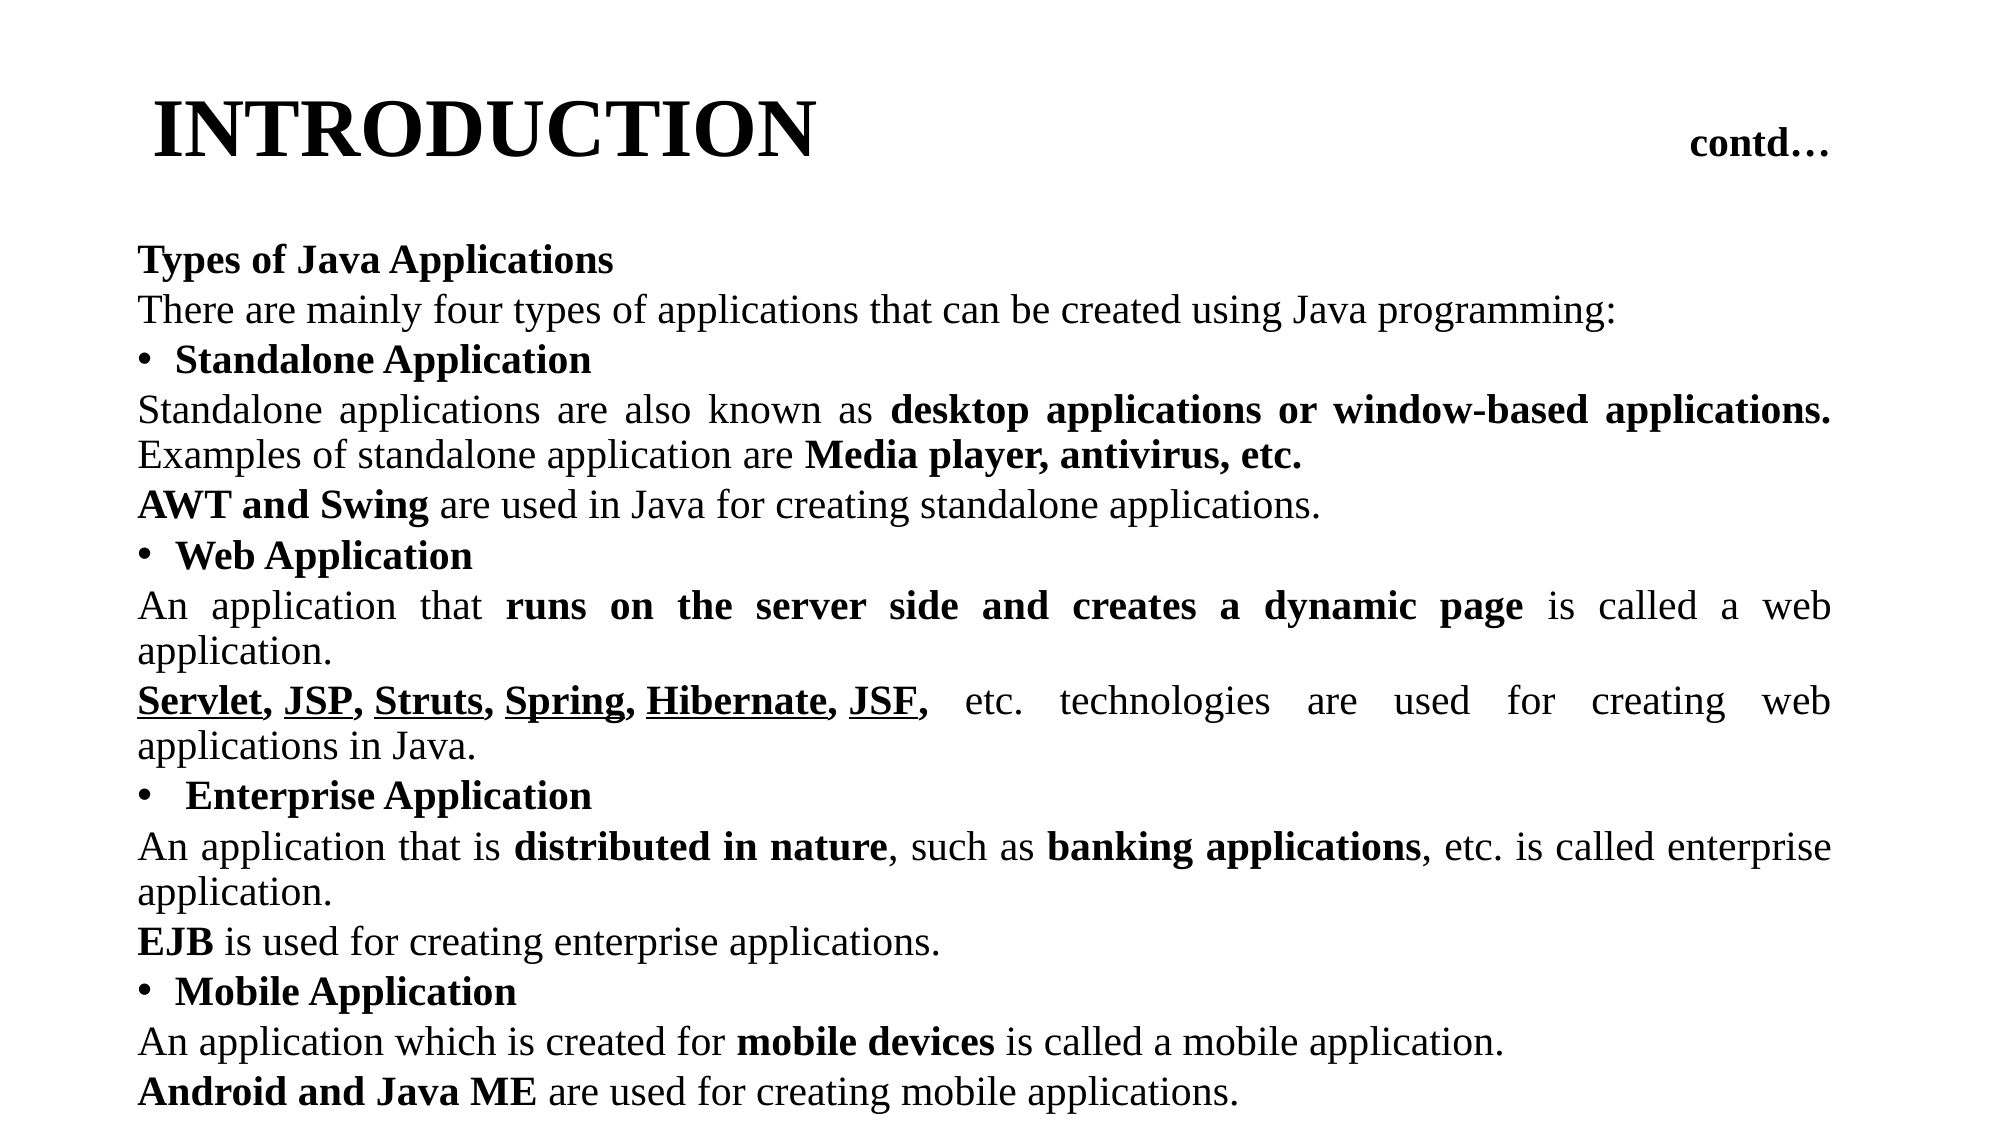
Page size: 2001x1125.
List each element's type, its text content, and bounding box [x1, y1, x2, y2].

title INTRODUCTION contd… [137, 59, 1863, 199]
list Types of Java Applications There are mainly four types of applications that can be created using Java programming: Standalone Application Standalone applications are also known as desktop applications or window-based applications. Examples of standalone application are Media player, antivirus, etc. AWT and Swing are used in Java for creating standalone applications. Web Application An application that runs on the server side and creates a dynamic page is called a web application. Servlet, JSP, Struts, Spring, Hibernate, JSF, etc. technologies are used for creating web applications in Java. Enterprise Application An application that is distributed in nature, such as banking applications, etc. is called enterprise application. EJB is used for creating enterprise applications. Mobile Application An application which is created for mobile devices is called a mobile application. Android and Java ME are used for creating mobile applications. [122, 229, 1848, 1125]
